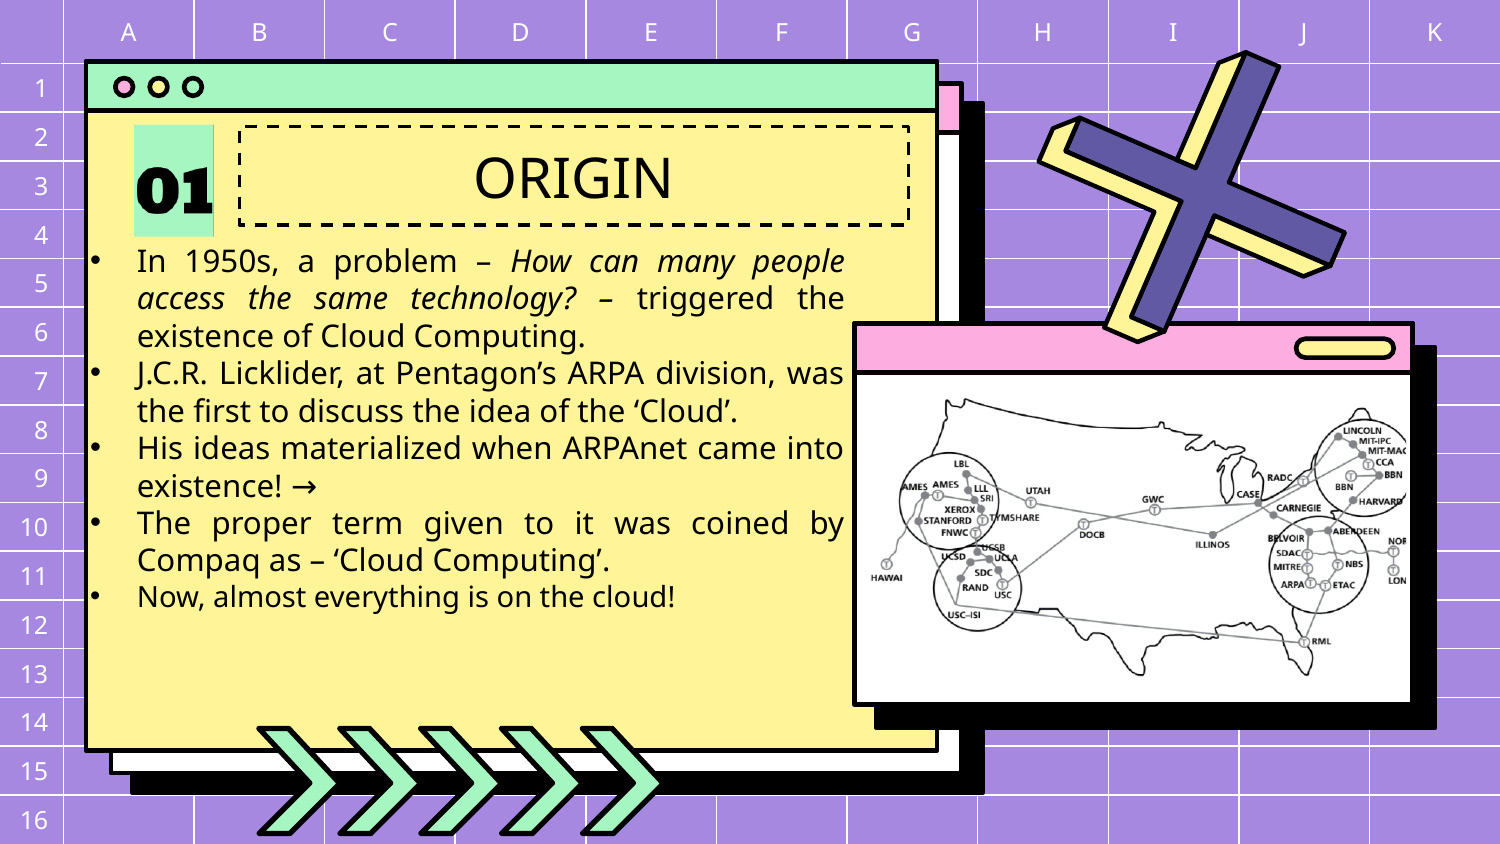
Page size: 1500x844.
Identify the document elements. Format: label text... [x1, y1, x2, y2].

subtitle In 1950s, a problem – How can many people access the same technology? – triggered the existence of Cloud Computing. J.C.R. Licklider, at Pentagon’s ARPA division, was the first to discuss the idea of the ‘Cloud’. His ideas materialized when ARPAnet came into existence! → The proper term given to it was coined by Compaq as – ‘Cloud Computing’. Now, almost everything is on the cloud! [75, 226, 861, 728]
picture [859, 386, 1407, 682]
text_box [1036, 50, 1347, 344]
picture [91, 124, 255, 279]
title ORIGIN [256, 125, 910, 227]
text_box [407, 577, 515, 844]
